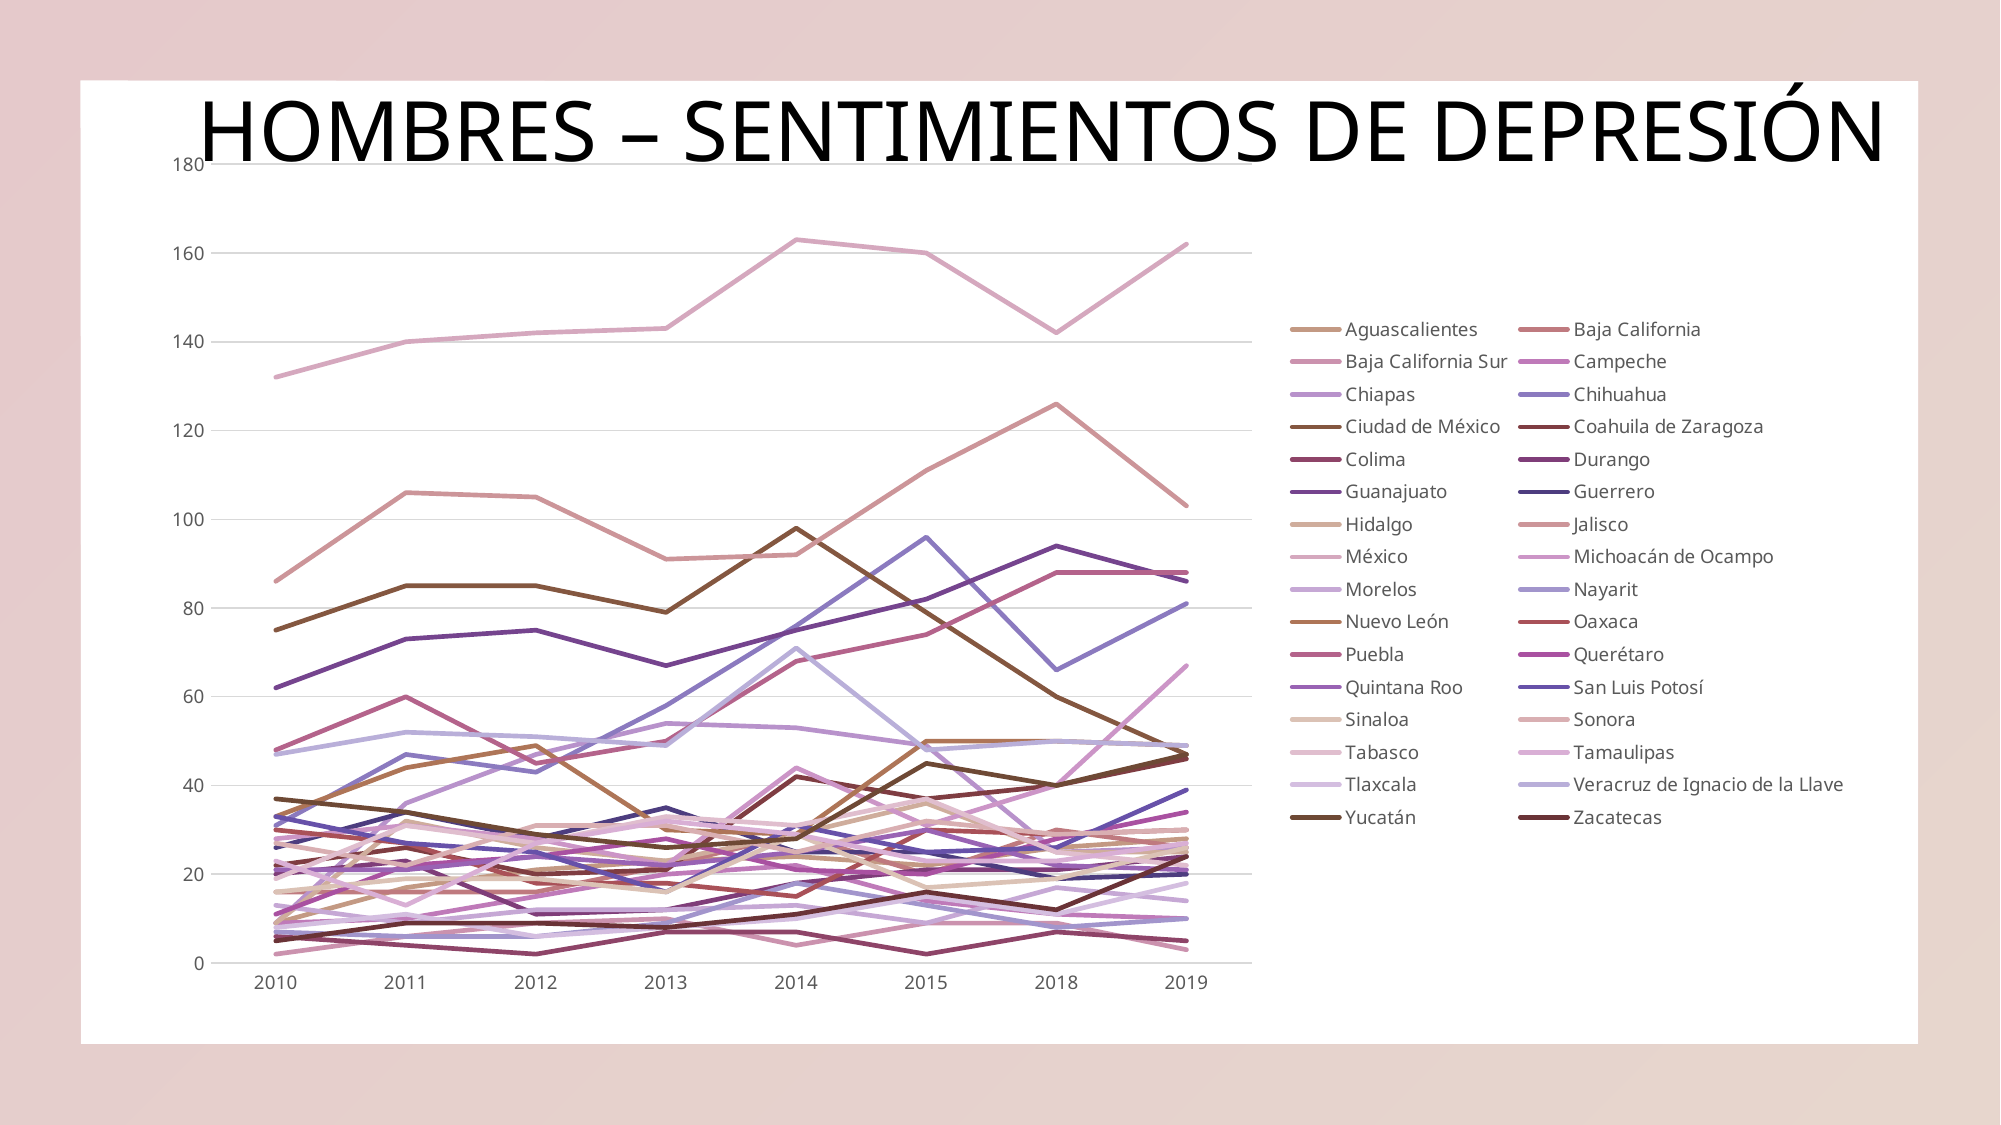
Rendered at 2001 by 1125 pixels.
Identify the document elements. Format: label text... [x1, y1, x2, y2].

title HOMBRES – SENTIMIENTOS DE DEPRESIÓN [182, 76, 1908, 294]
chart [137, 133, 1863, 1014]
